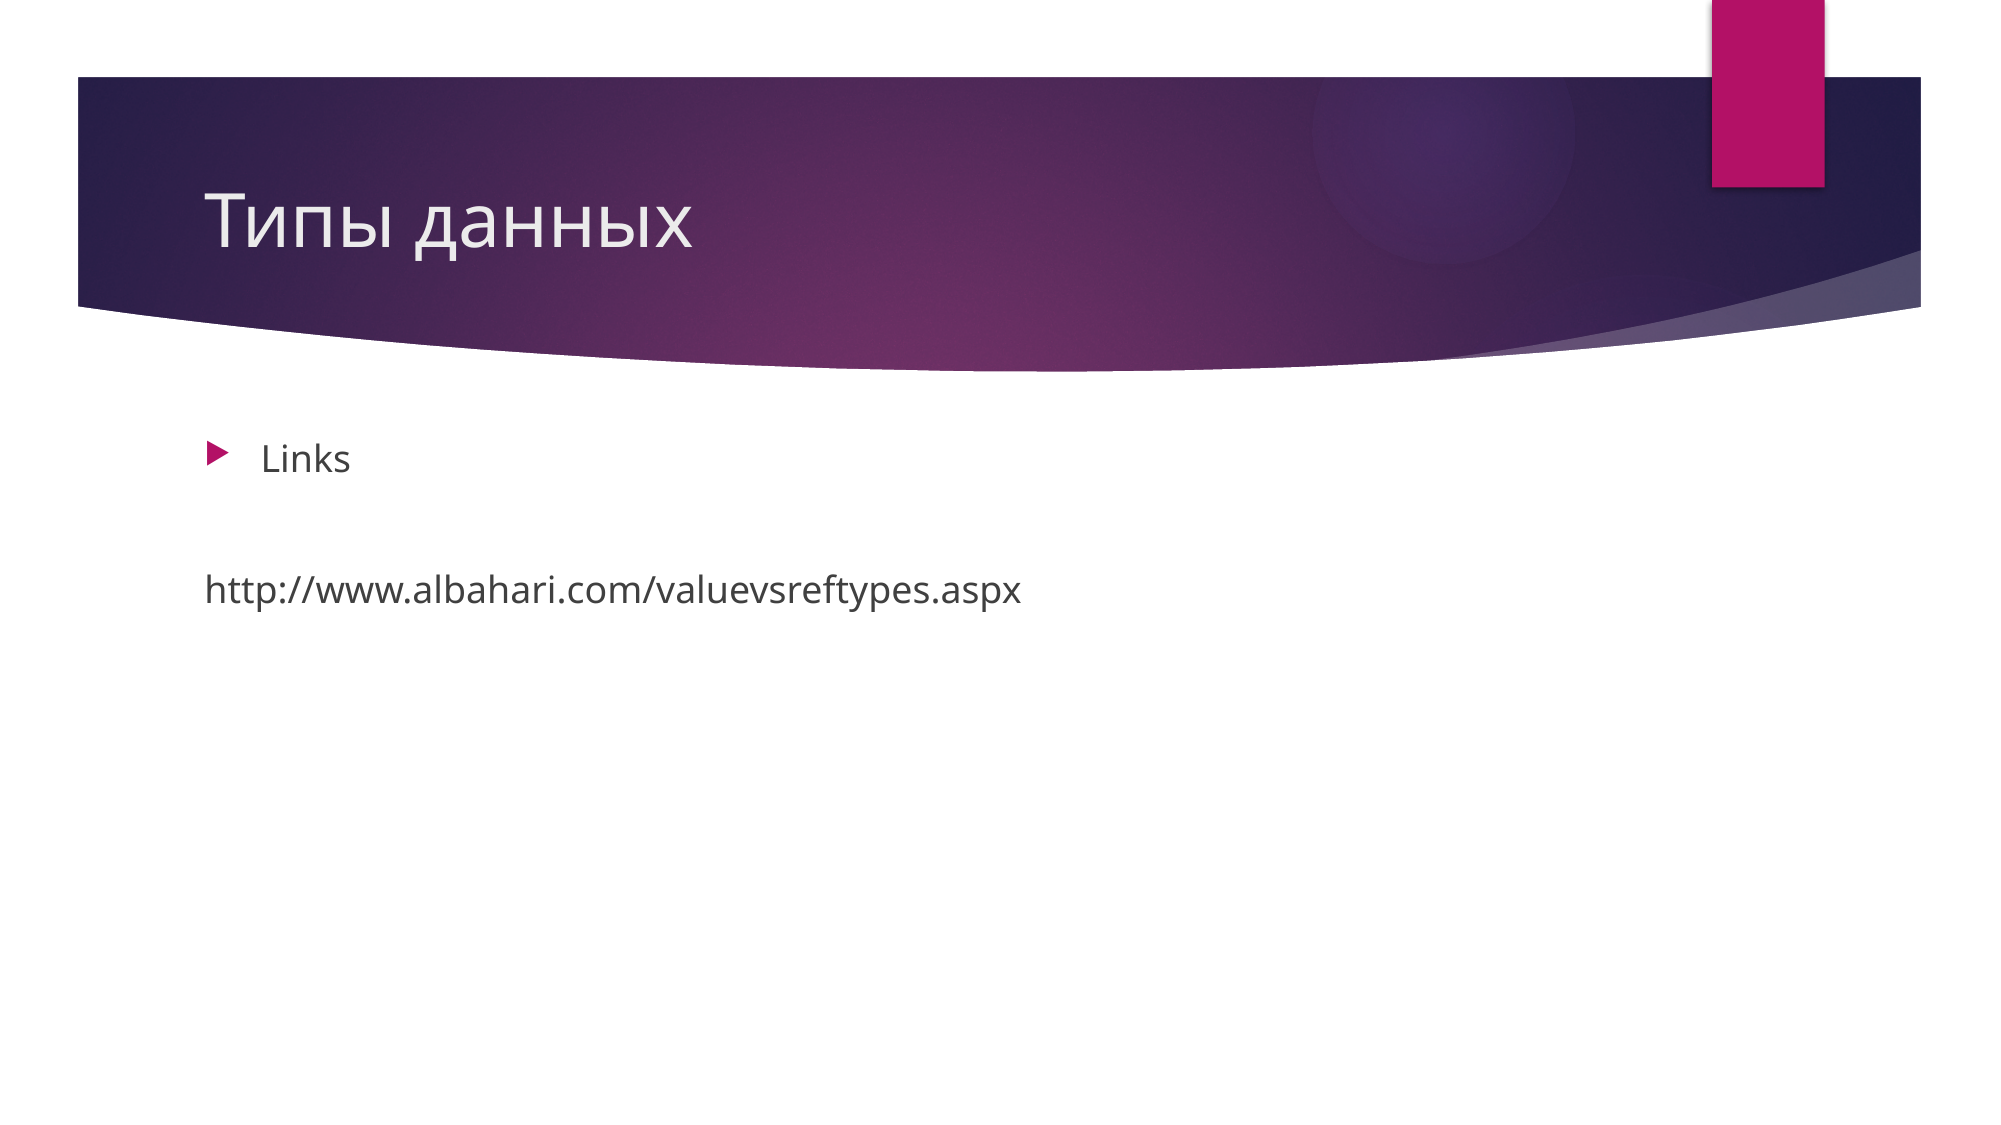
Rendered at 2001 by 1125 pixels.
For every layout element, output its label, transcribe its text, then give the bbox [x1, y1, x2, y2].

title Типы данных [189, 159, 1627, 276]
list Links http://www.albahari.com/valuevsreftypes.aspx [189, 427, 1638, 988]
